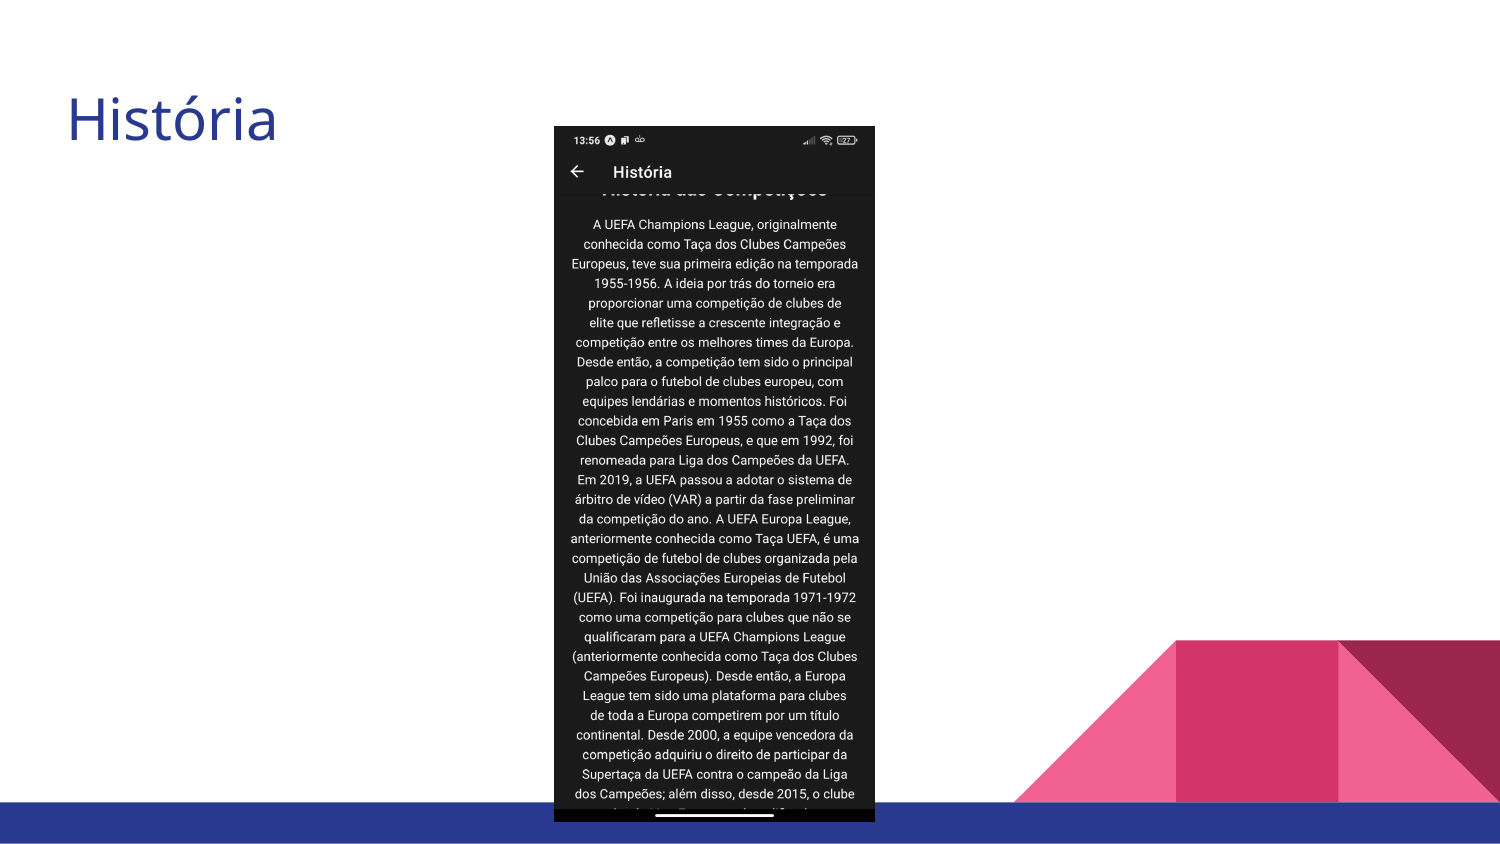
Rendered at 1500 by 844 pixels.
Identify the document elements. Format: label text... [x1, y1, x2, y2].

picture [553, 126, 875, 822]
title História [51, 67, 1449, 167]
